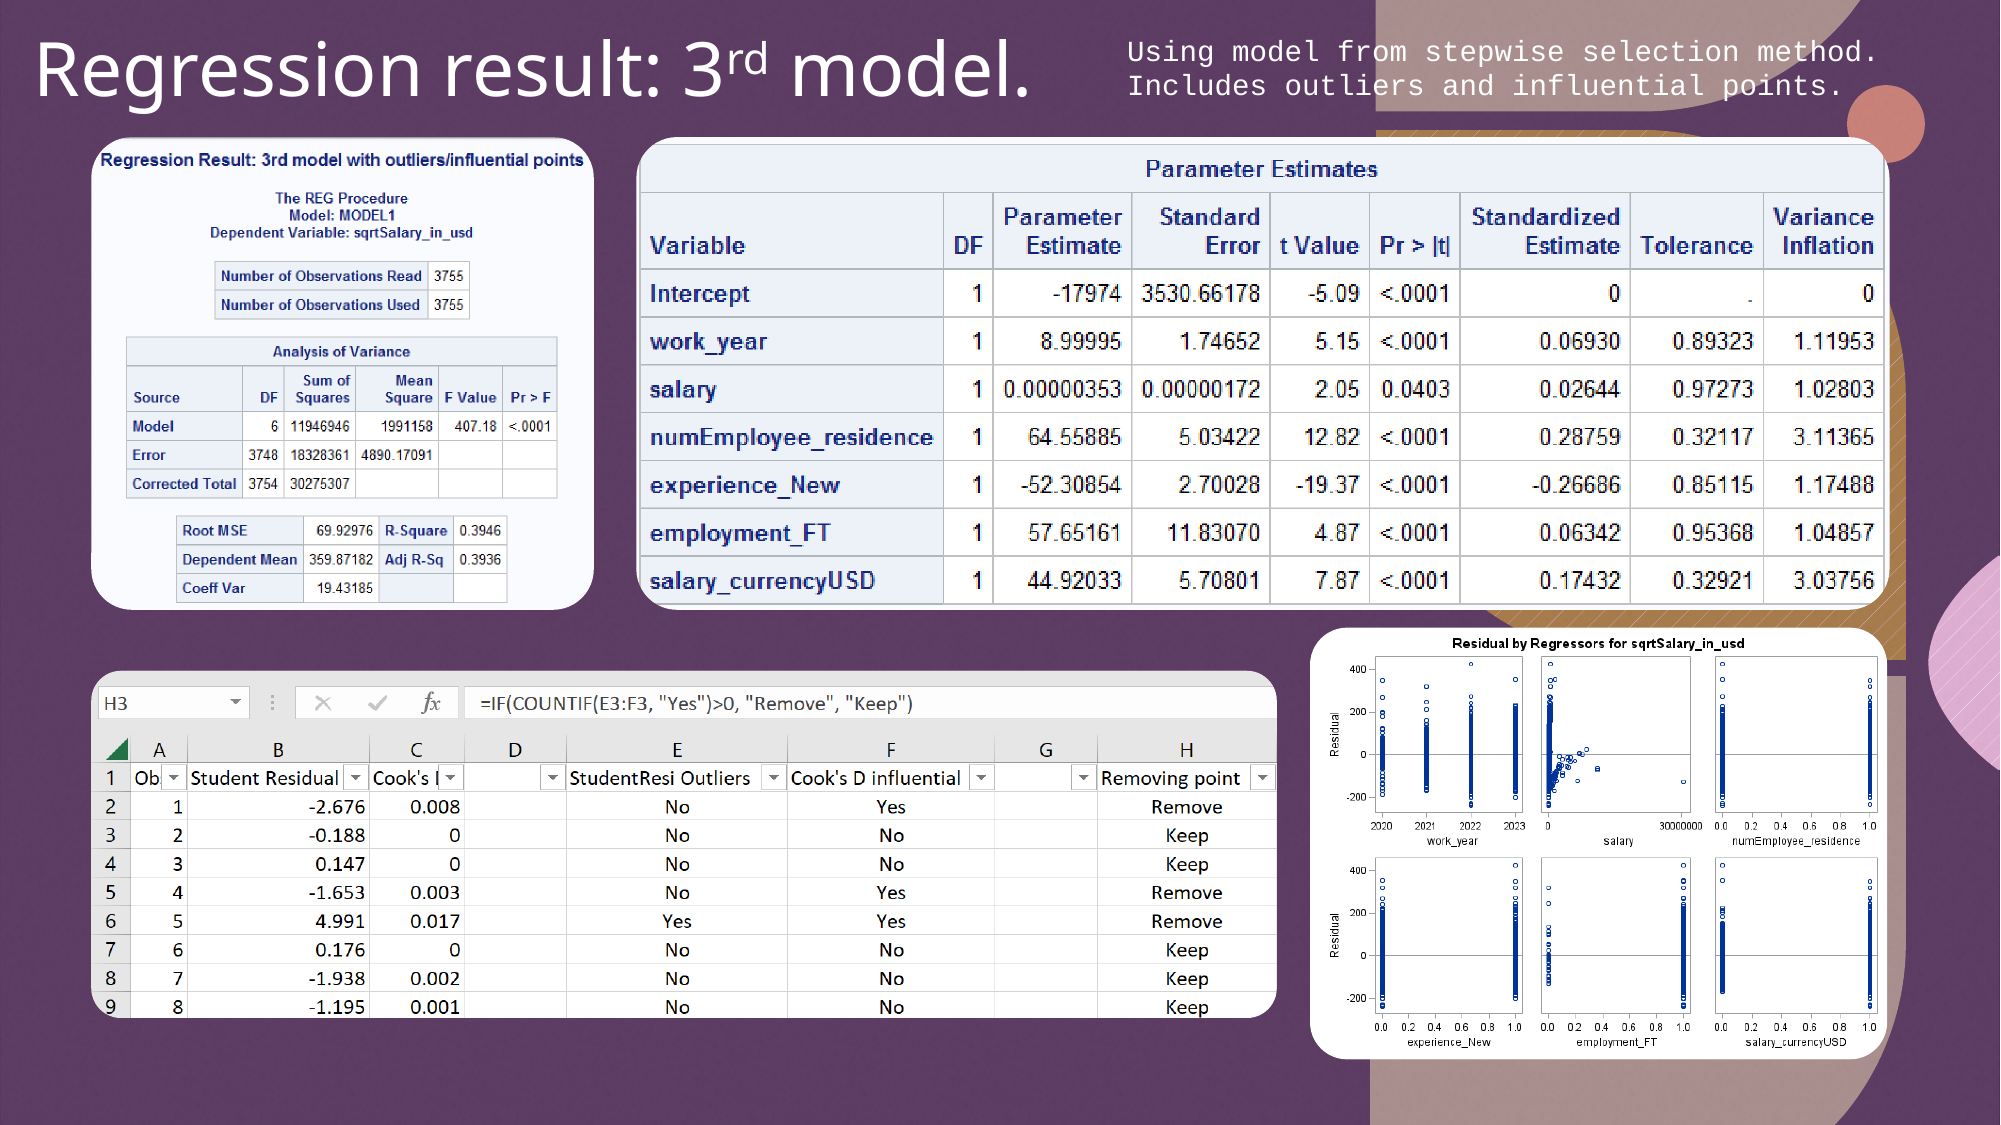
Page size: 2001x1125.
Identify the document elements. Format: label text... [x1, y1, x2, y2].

picture [1309, 627, 1888, 1060]
text_box Using model from stepwise selection method. Includes outliers and influential points. [1112, 24, 1895, 110]
picture [91, 137, 594, 610]
picture [91, 670, 1277, 1019]
picture [636, 137, 1890, 610]
text_box Regression result: 3rd model. [19, 14, 1116, 119]
